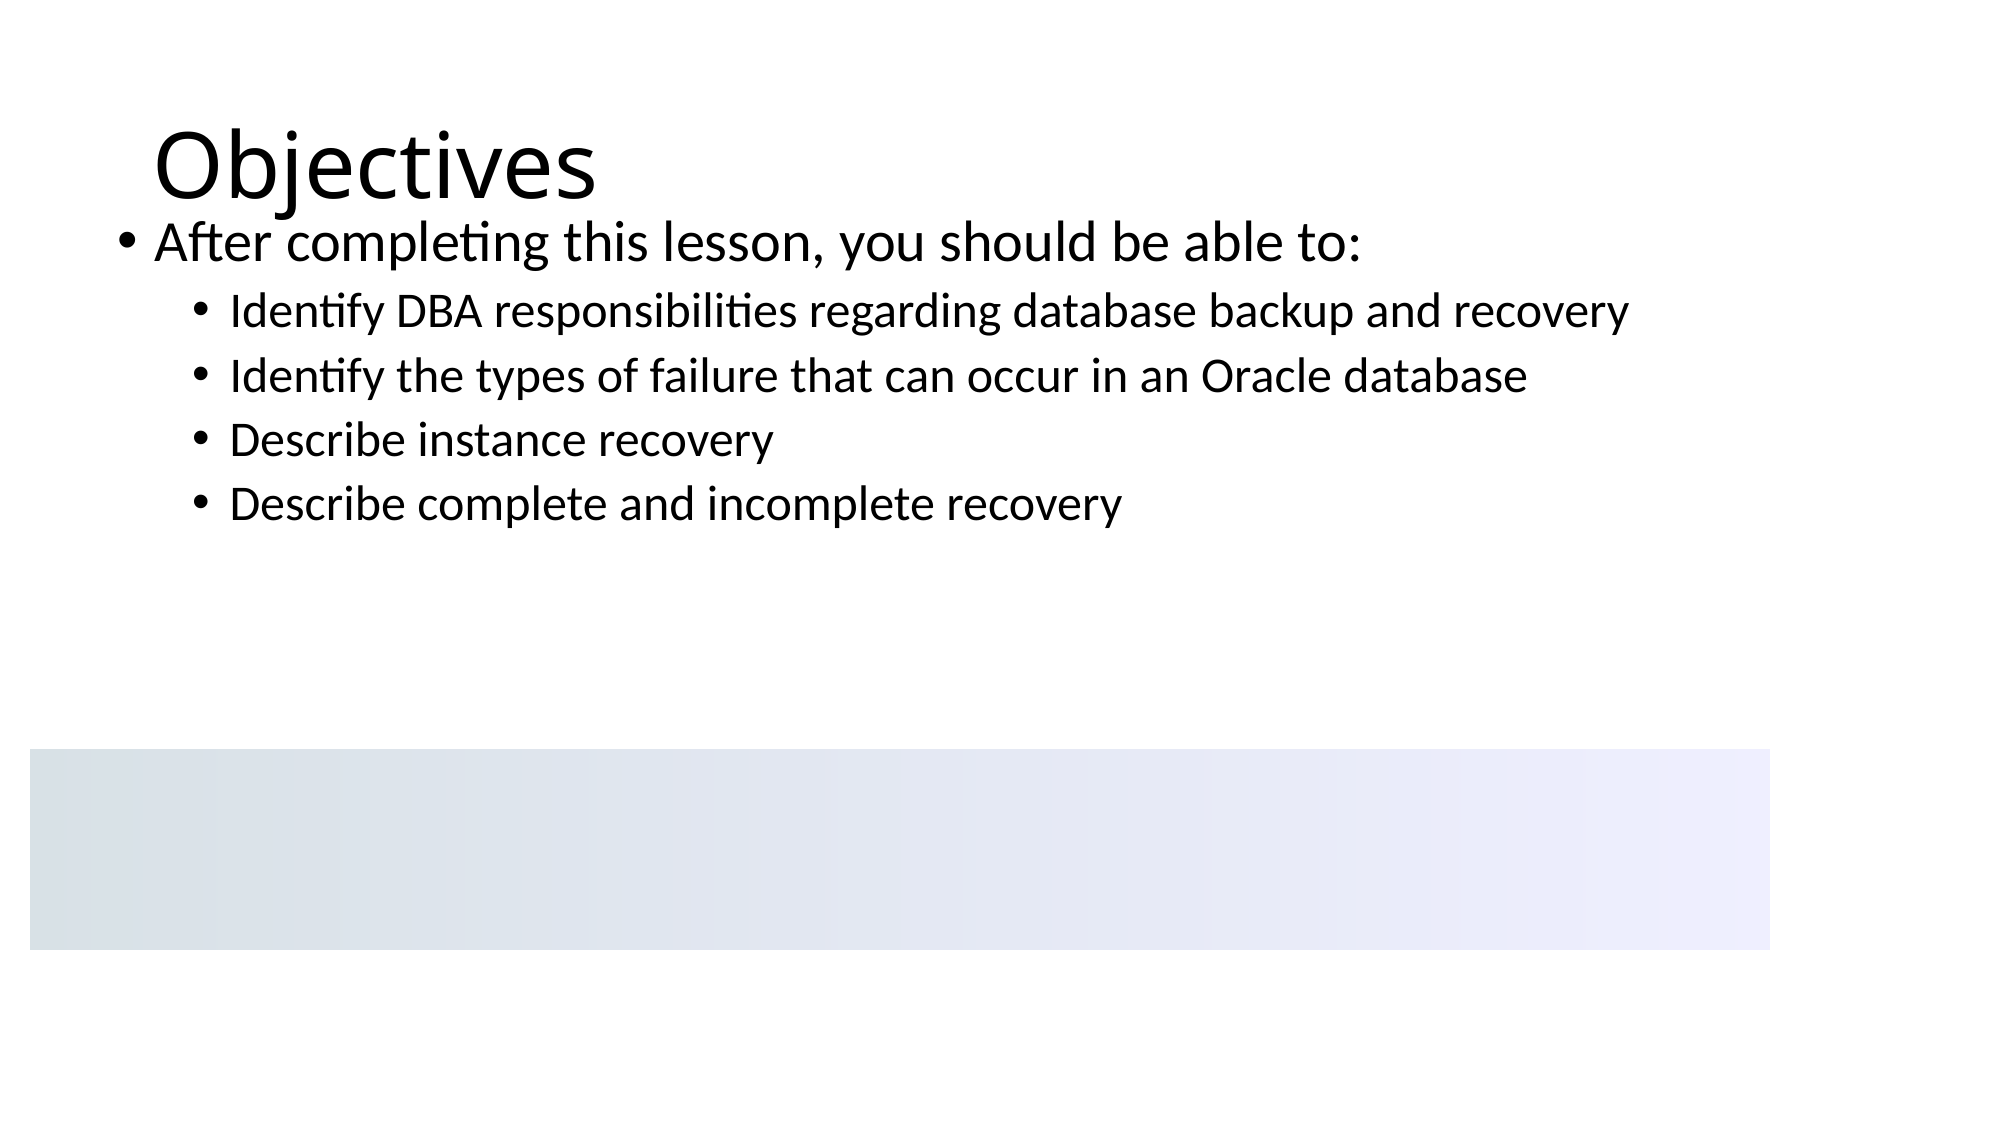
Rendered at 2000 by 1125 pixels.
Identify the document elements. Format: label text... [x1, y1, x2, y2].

list After completing this lesson, you should be able to: Identify DBA responsibilities regarding database backup and recovery Identify the types of failure that can occur in an Oracle database Describe instance recovery Describe complete and incomplete recovery [102, 203, 1898, 551]
title Objectives [137, 59, 1862, 203]
text_box [30, 749, 1770, 950]
